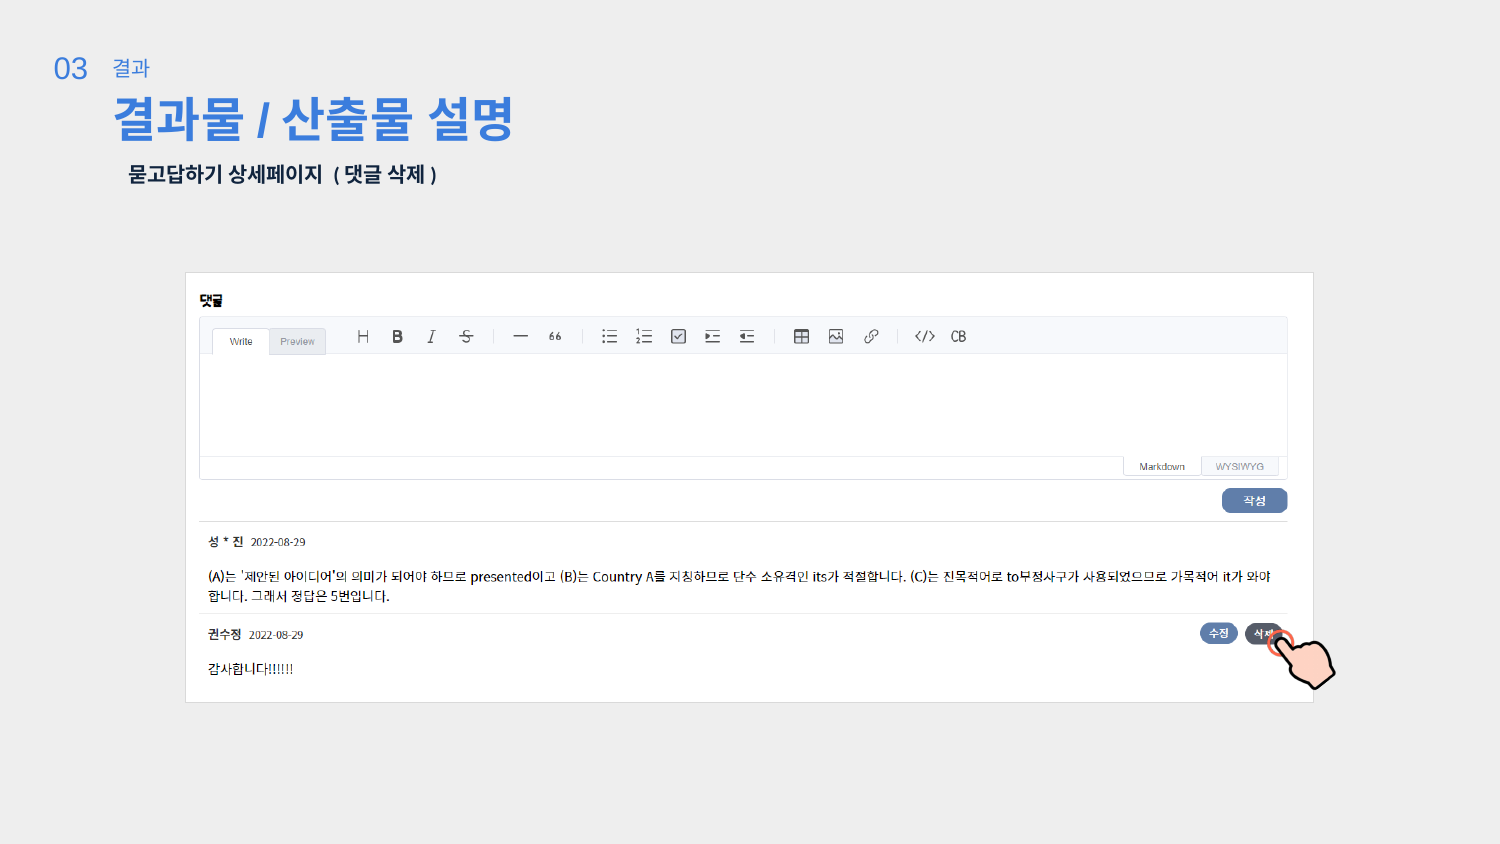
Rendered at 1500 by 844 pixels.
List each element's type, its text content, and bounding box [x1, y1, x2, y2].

text_box 03 [46, 44, 122, 90]
text_box 결과 [105, 51, 700, 85]
picture [185, 272, 1374, 722]
text_box 묻고답하기 상세페이지 (댓글 삭제) [121, 157, 455, 191]
text_box 결과물/산출물 설명 [105, 85, 554, 151]
